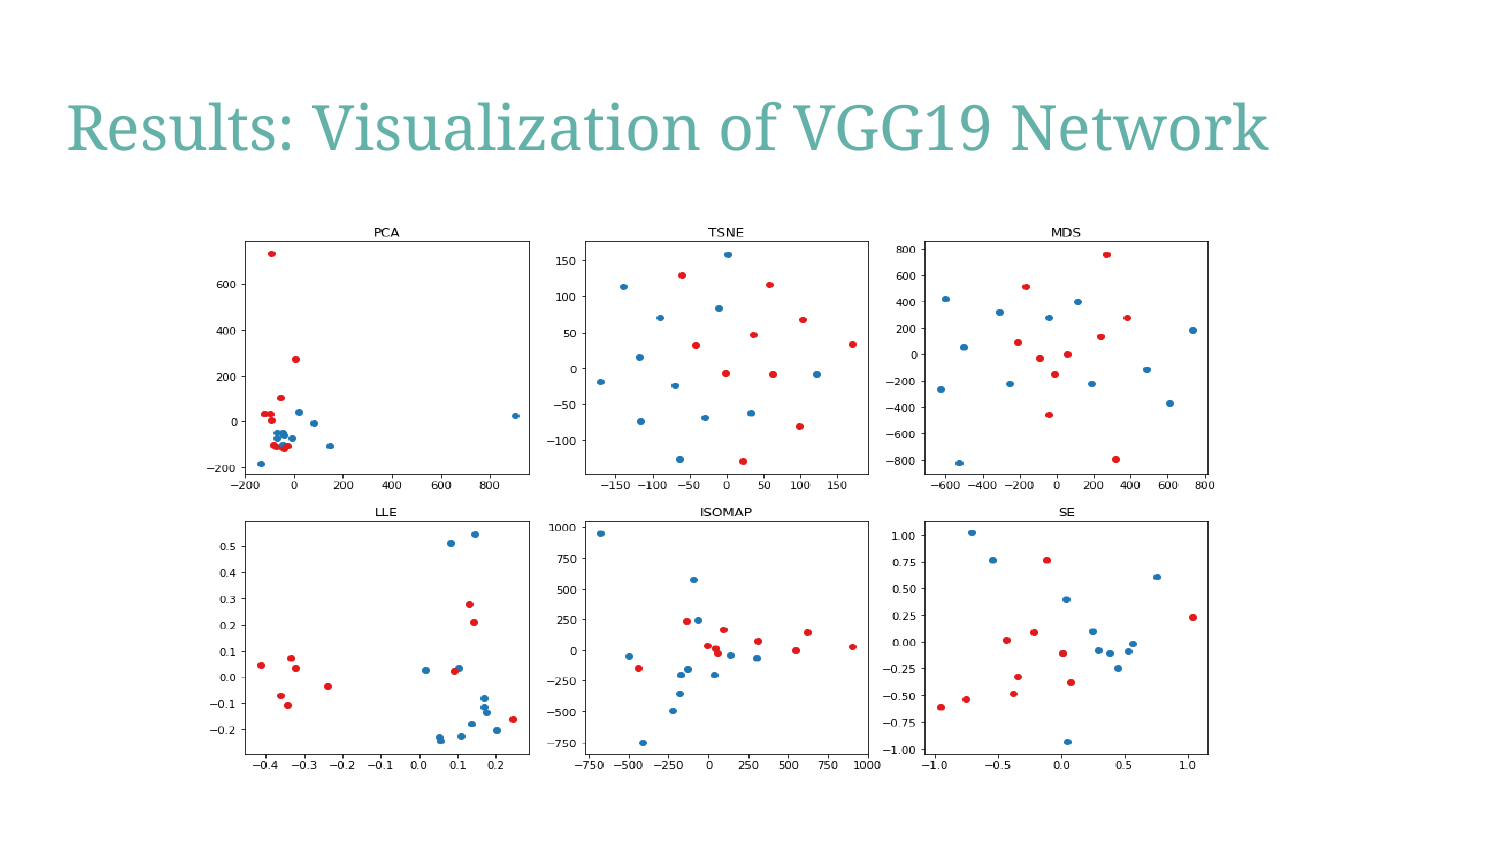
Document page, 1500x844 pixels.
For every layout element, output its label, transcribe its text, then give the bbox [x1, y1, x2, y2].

picture [198, 220, 1225, 776]
title Results: Visualization of VGG19 Network [51, 72, 1449, 167]
